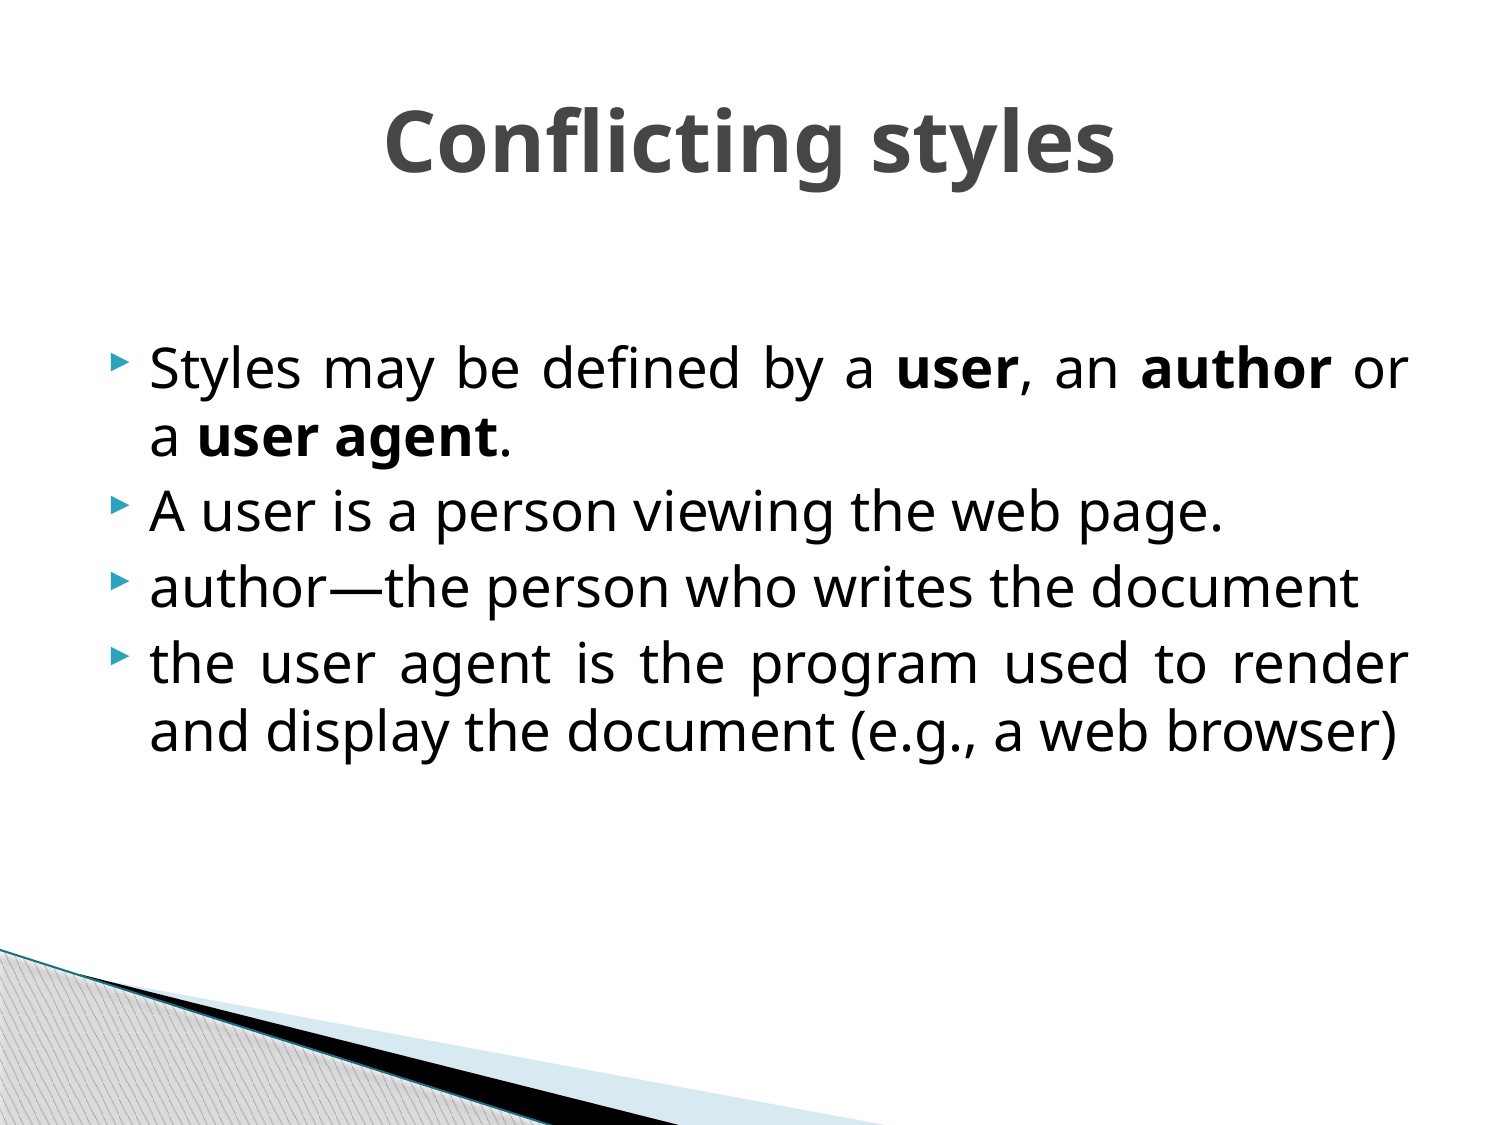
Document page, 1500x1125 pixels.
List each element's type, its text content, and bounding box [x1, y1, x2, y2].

list Styles may be defined by a user, an author or a user agent. A user is a person viewing the web page. author—the person who writes the document the user agent is the program used to render and display the document (e.g., a web browser) [75, 324, 1425, 1038]
title Conflicting styles [75, 45, 1425, 233]
